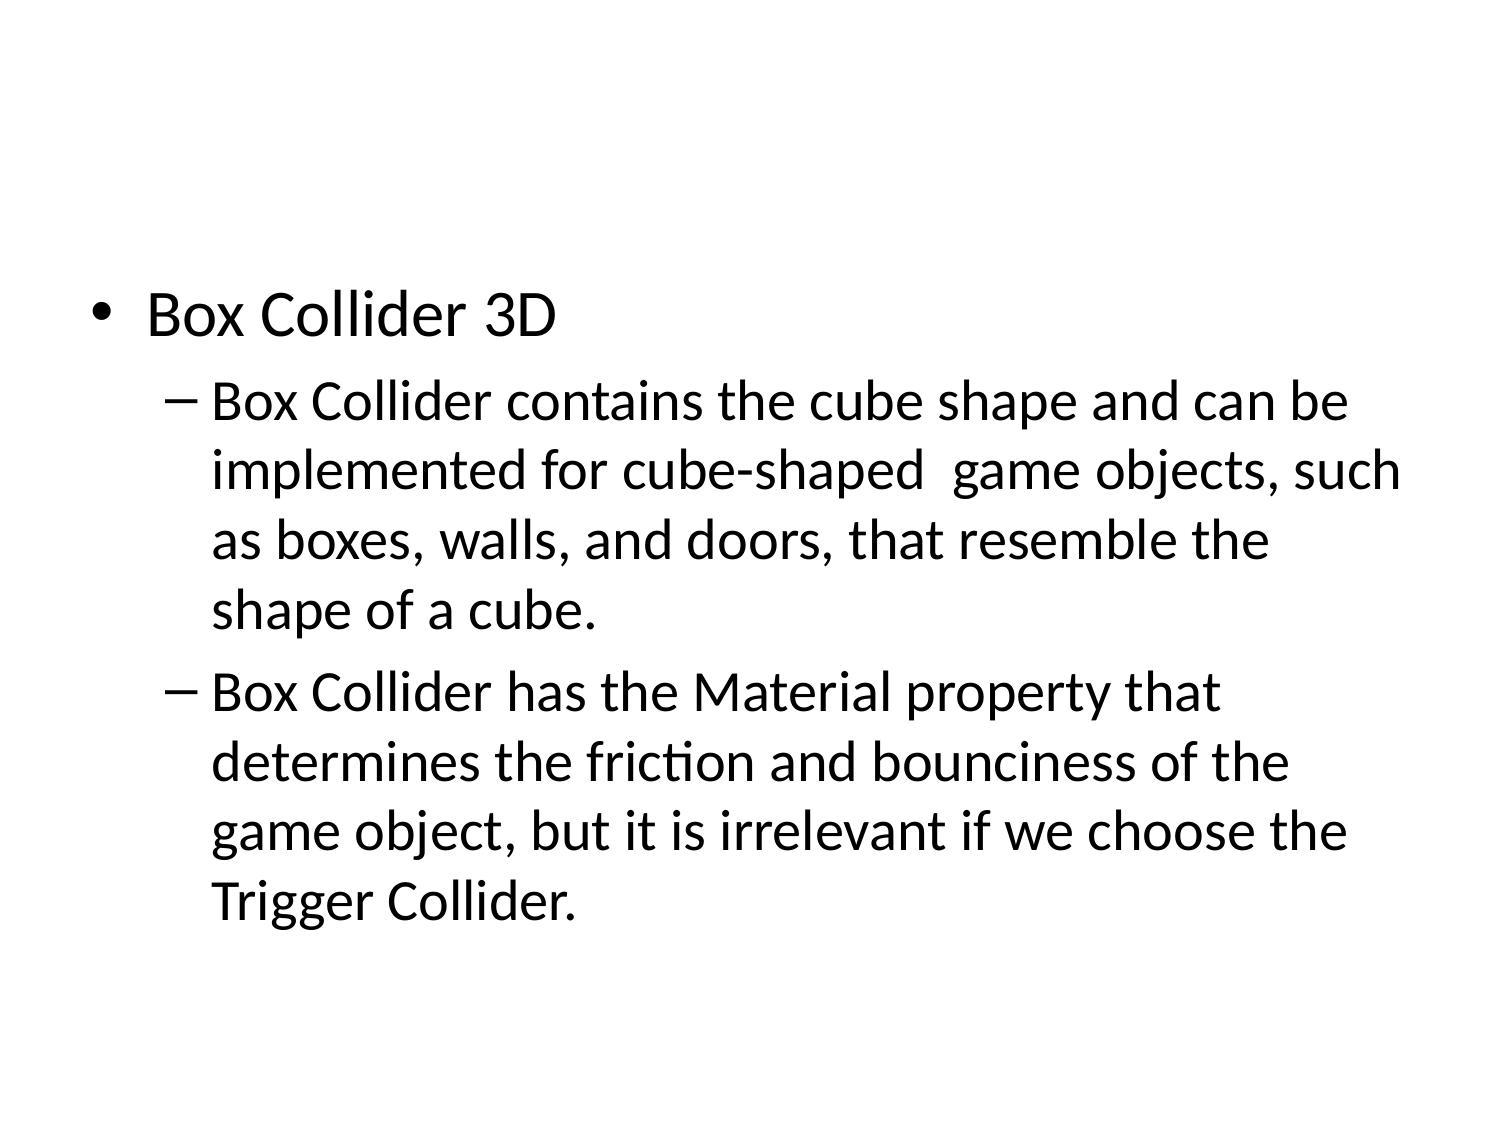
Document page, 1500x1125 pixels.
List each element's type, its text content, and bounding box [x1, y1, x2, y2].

list Box Collider 3D Box Collider contains the cube shape and can be implemented for cube-shaped game objects, such as boxes, walls, and doors, that resemble the shape of a cube. Box Collider has the Material property that determines the friction and bounciness of the game object, but it is irrelevant if we choose the Trigger Collider. [75, 262, 1425, 1005]
